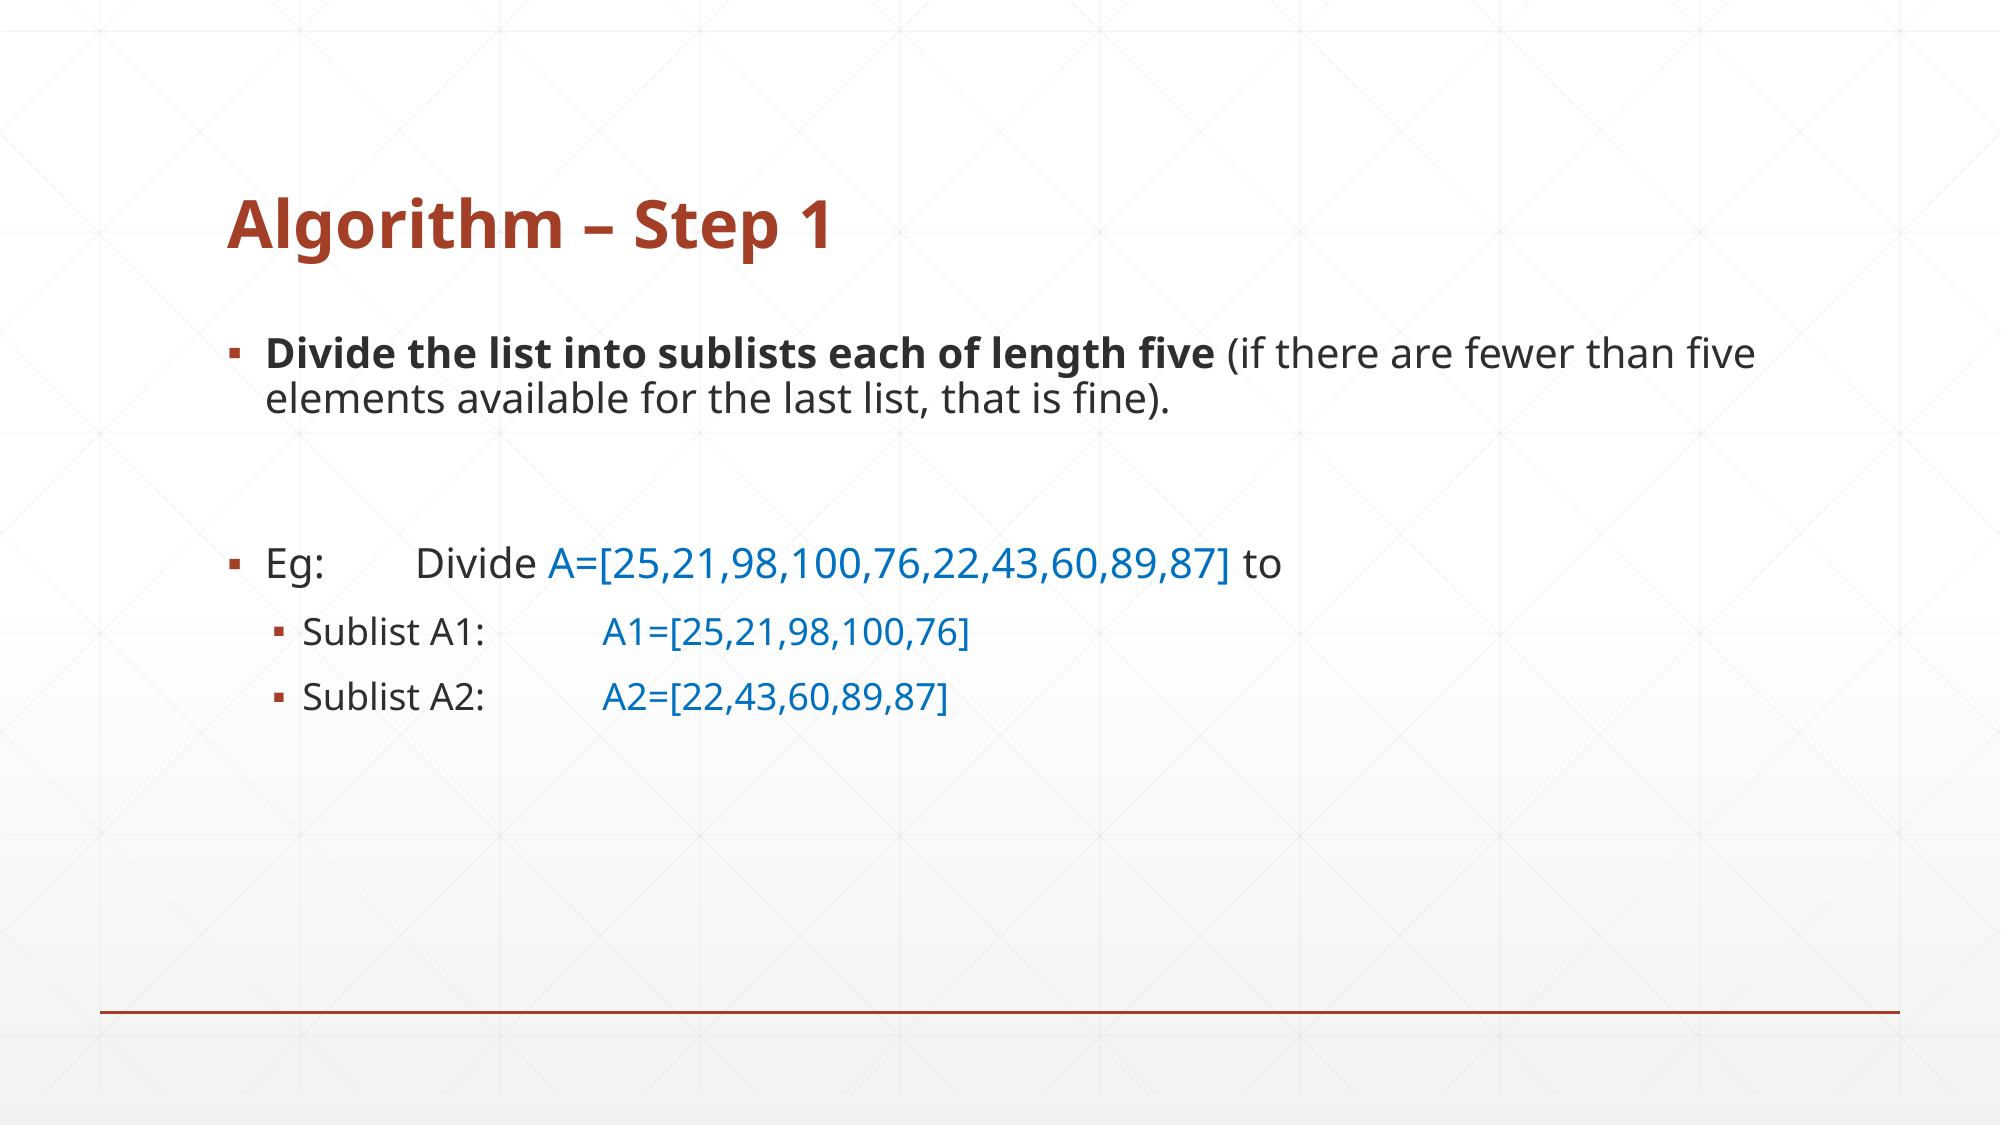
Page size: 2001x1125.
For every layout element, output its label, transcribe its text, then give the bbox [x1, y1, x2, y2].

title Algorithm – Step 1 [212, 82, 1788, 271]
list Divide the list into sublists each of length five (if there are fewer than five elements available for the last list, that is fine). Eg: Divide A=[25,21,98,100,76,22,43,60,89,87] to Sublist A1: A1=[25,21,98,100,76] Sublist A2: A2=[22,43,60,89,87] [212, 324, 1788, 950]
